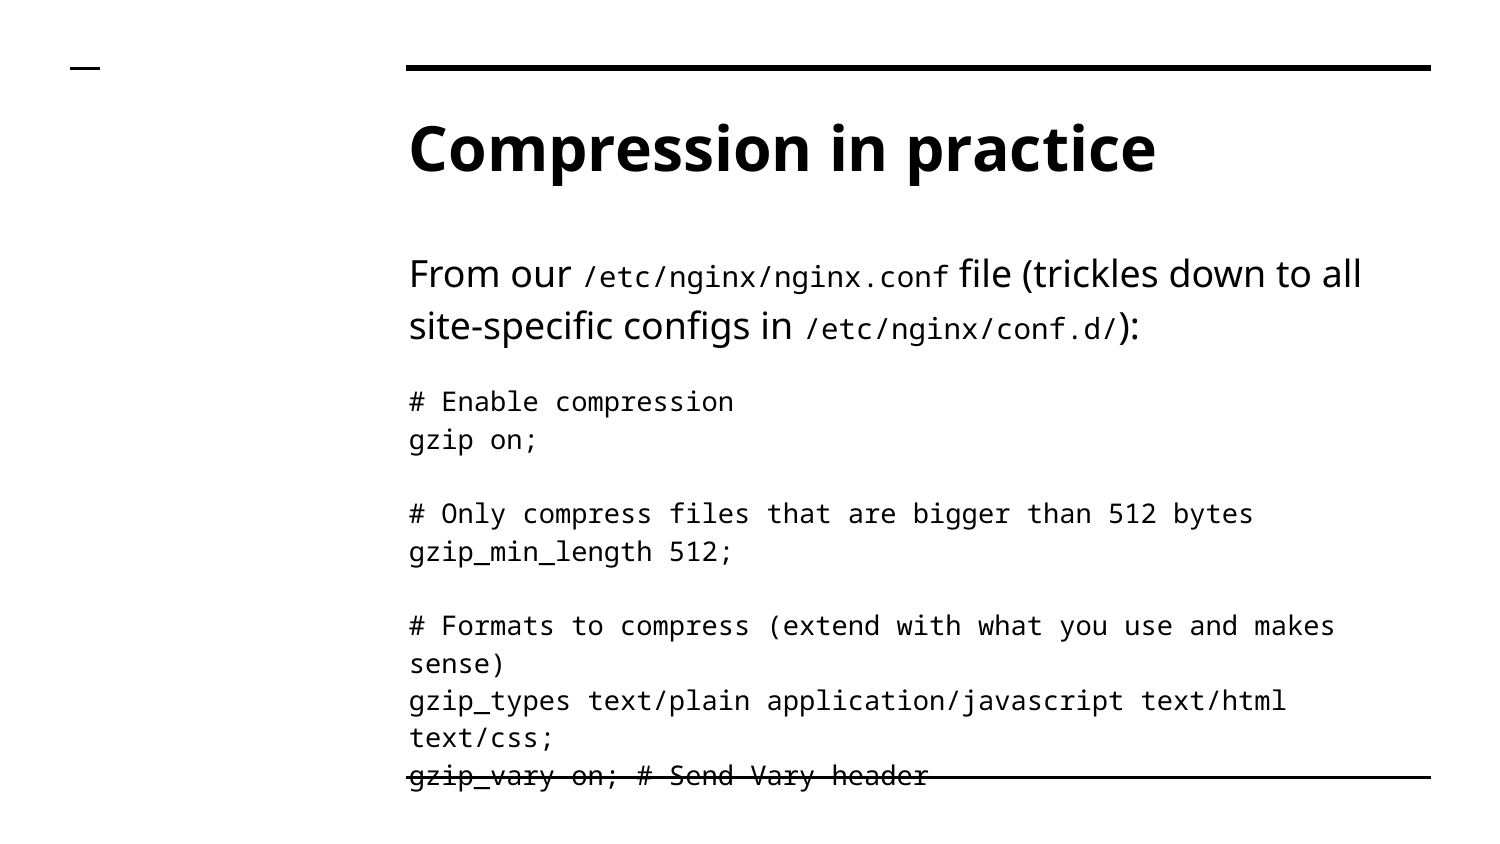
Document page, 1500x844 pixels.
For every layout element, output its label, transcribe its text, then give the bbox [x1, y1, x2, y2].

list From our /etc/nginx/nginx.conf file (trickles down to all site-specific configs in /etc/nginx/conf.d/): # Enable compression gzip on; # Only compress files that are bigger than 512 bytes gzip_min_length 512; # Formats to compress (extend with what you use and makes sense) gzip_types text/plain application/javascript text/html text/css; gzip_vary on; # Send Vary header [393, 228, 1431, 721]
title Compression in practice [393, 94, 1431, 199]
